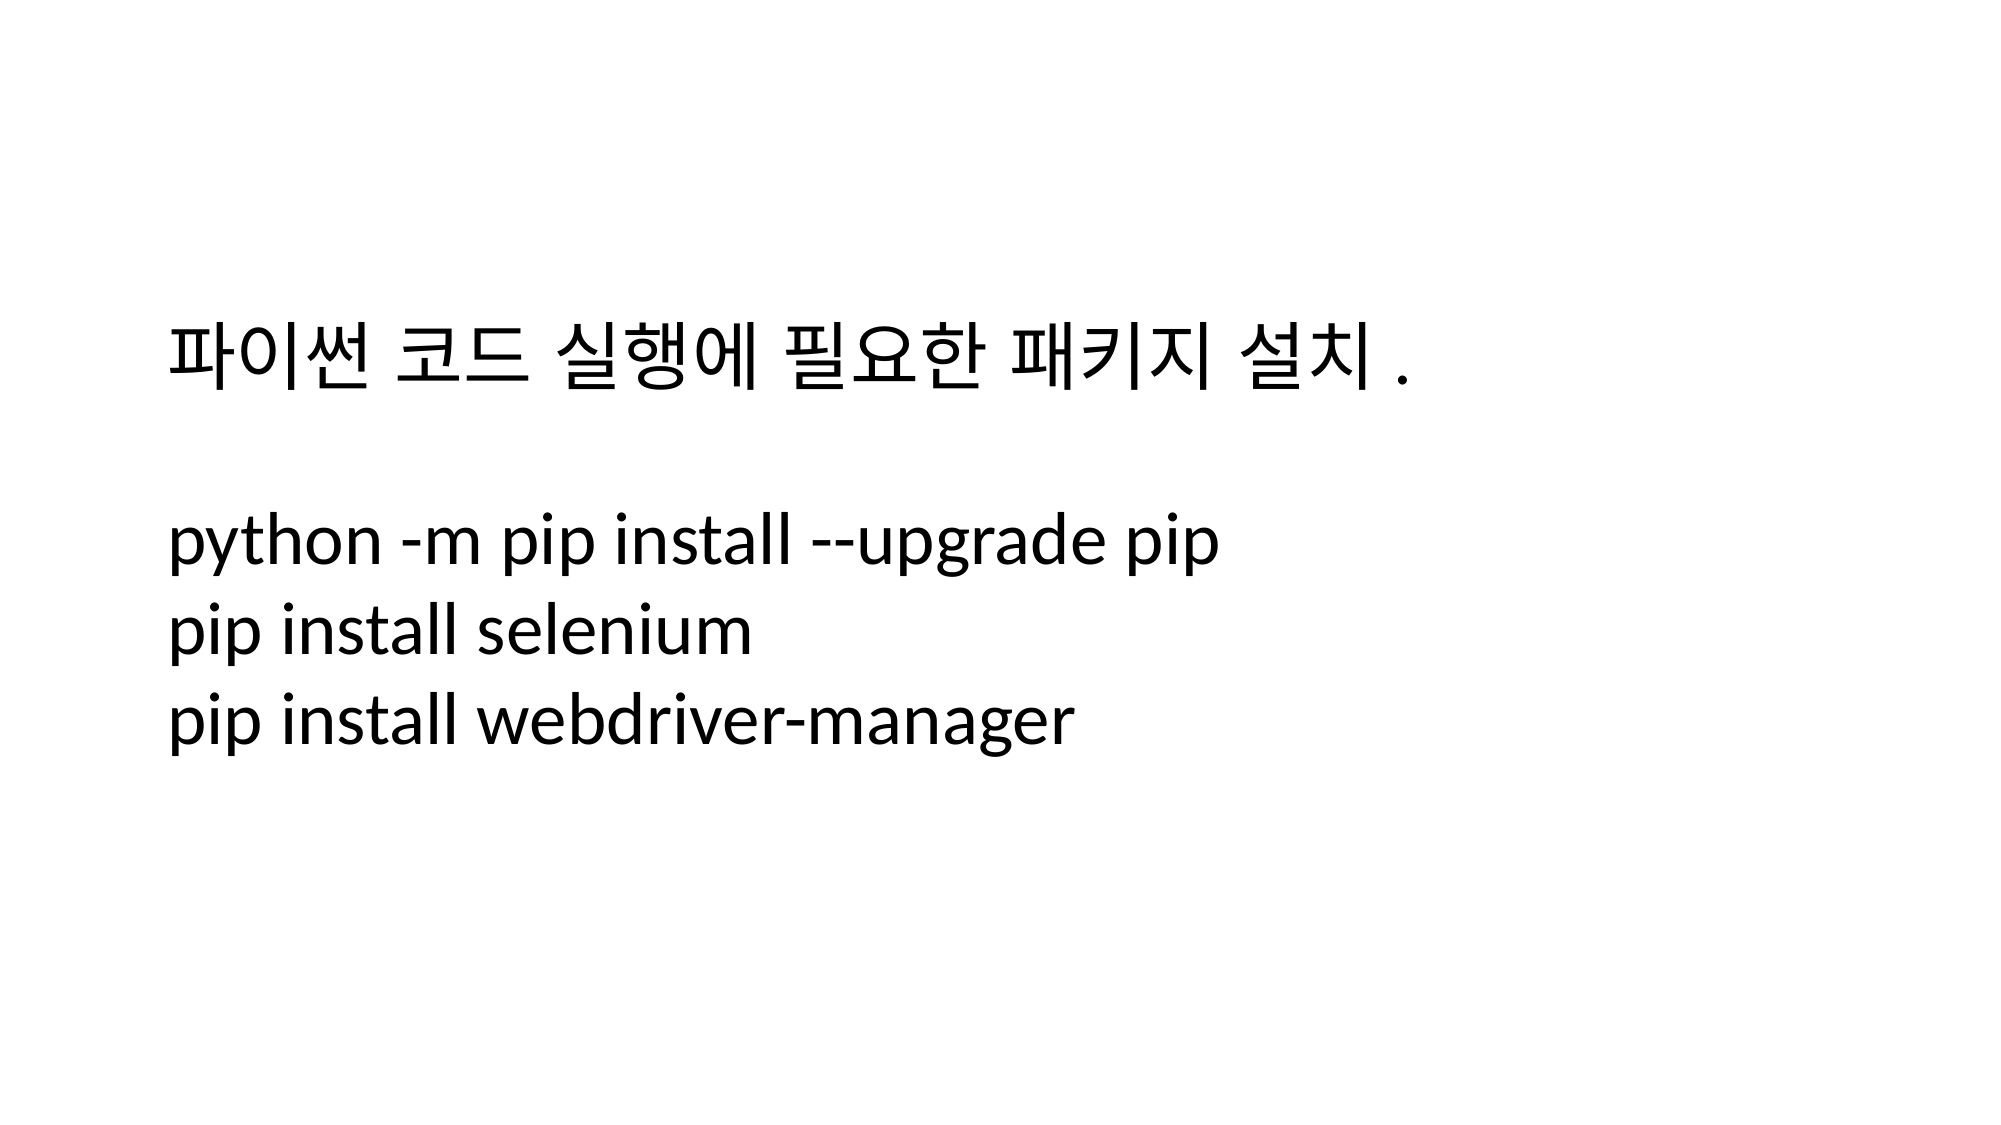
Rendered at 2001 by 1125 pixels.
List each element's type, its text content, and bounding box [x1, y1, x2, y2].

text_box 파이썬 코드 실행에 필요한 패키지 설치. python -m pip install --upgrade pip pip install selenium pip install webdriver-manager [152, 302, 1848, 768]
